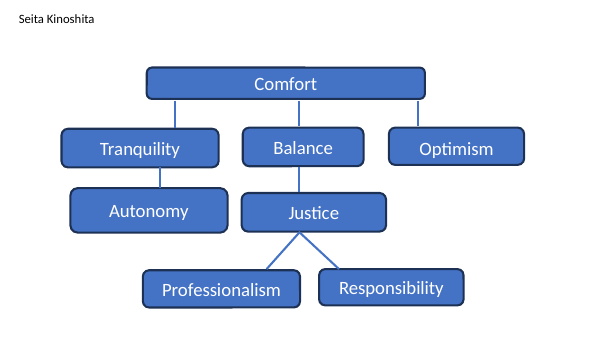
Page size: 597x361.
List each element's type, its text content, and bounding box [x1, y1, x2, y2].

text_box Responsibility [318, 268, 465, 307]
title Seita Kinoshita [4, 5, 519, 34]
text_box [266, 231, 301, 270]
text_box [299, 232, 339, 270]
text_box Balance [241, 126, 365, 168]
text_box Professionalism [141, 269, 302, 309]
text_box Autonomy [69, 187, 229, 234]
text_box Tranquility [60, 127, 220, 169]
text_box Optimism [387, 126, 526, 166]
text_box Comfort [145, 66, 426, 100]
text_box Justice [240, 191, 388, 233]
